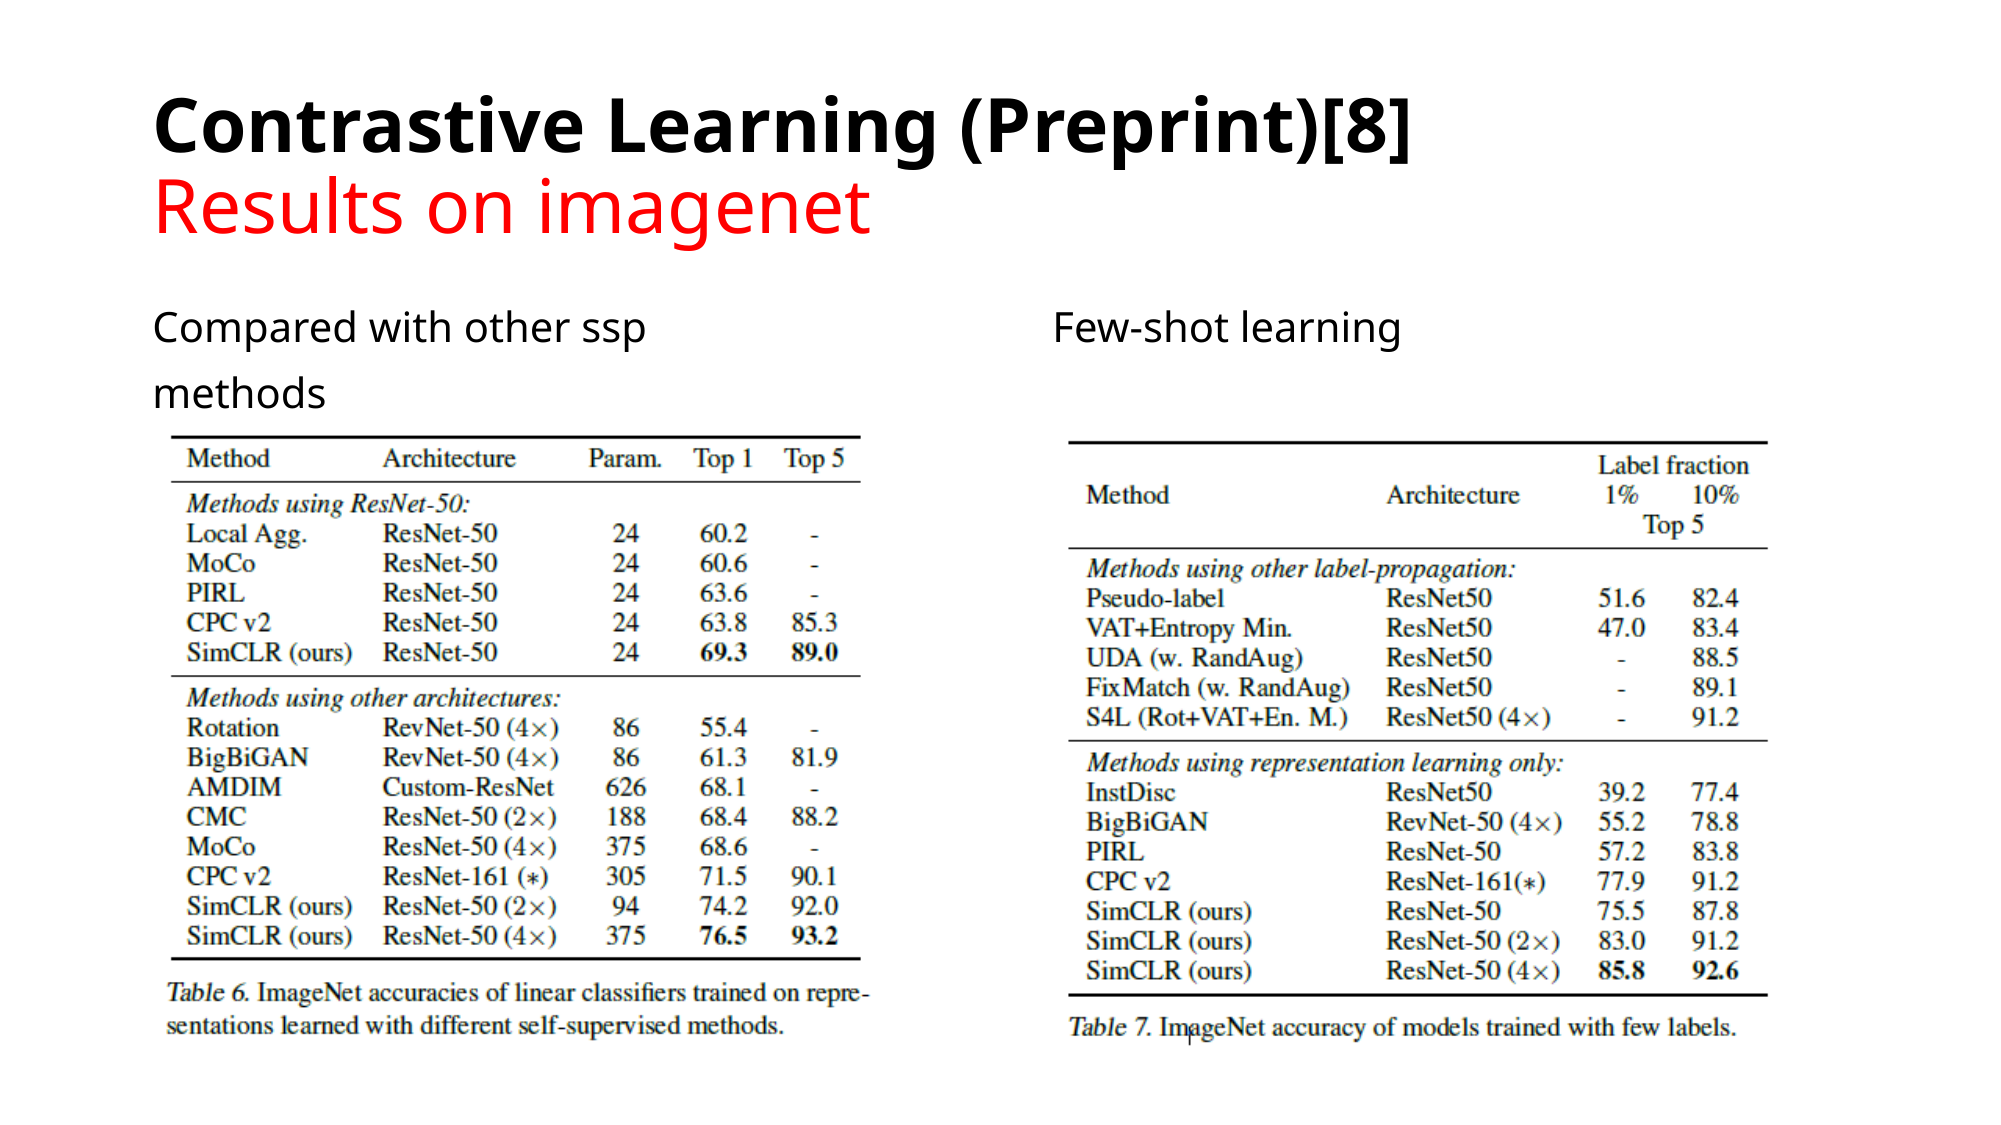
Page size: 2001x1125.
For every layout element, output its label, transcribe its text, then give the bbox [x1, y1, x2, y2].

title Contrastive Learning (Preprint)[8] Results on imagenet [137, 59, 1863, 278]
picture [1064, 432, 1790, 1047]
list Compared with other ssp Few-shot learning methods [137, 299, 1863, 1014]
picture [137, 425, 912, 1053]
